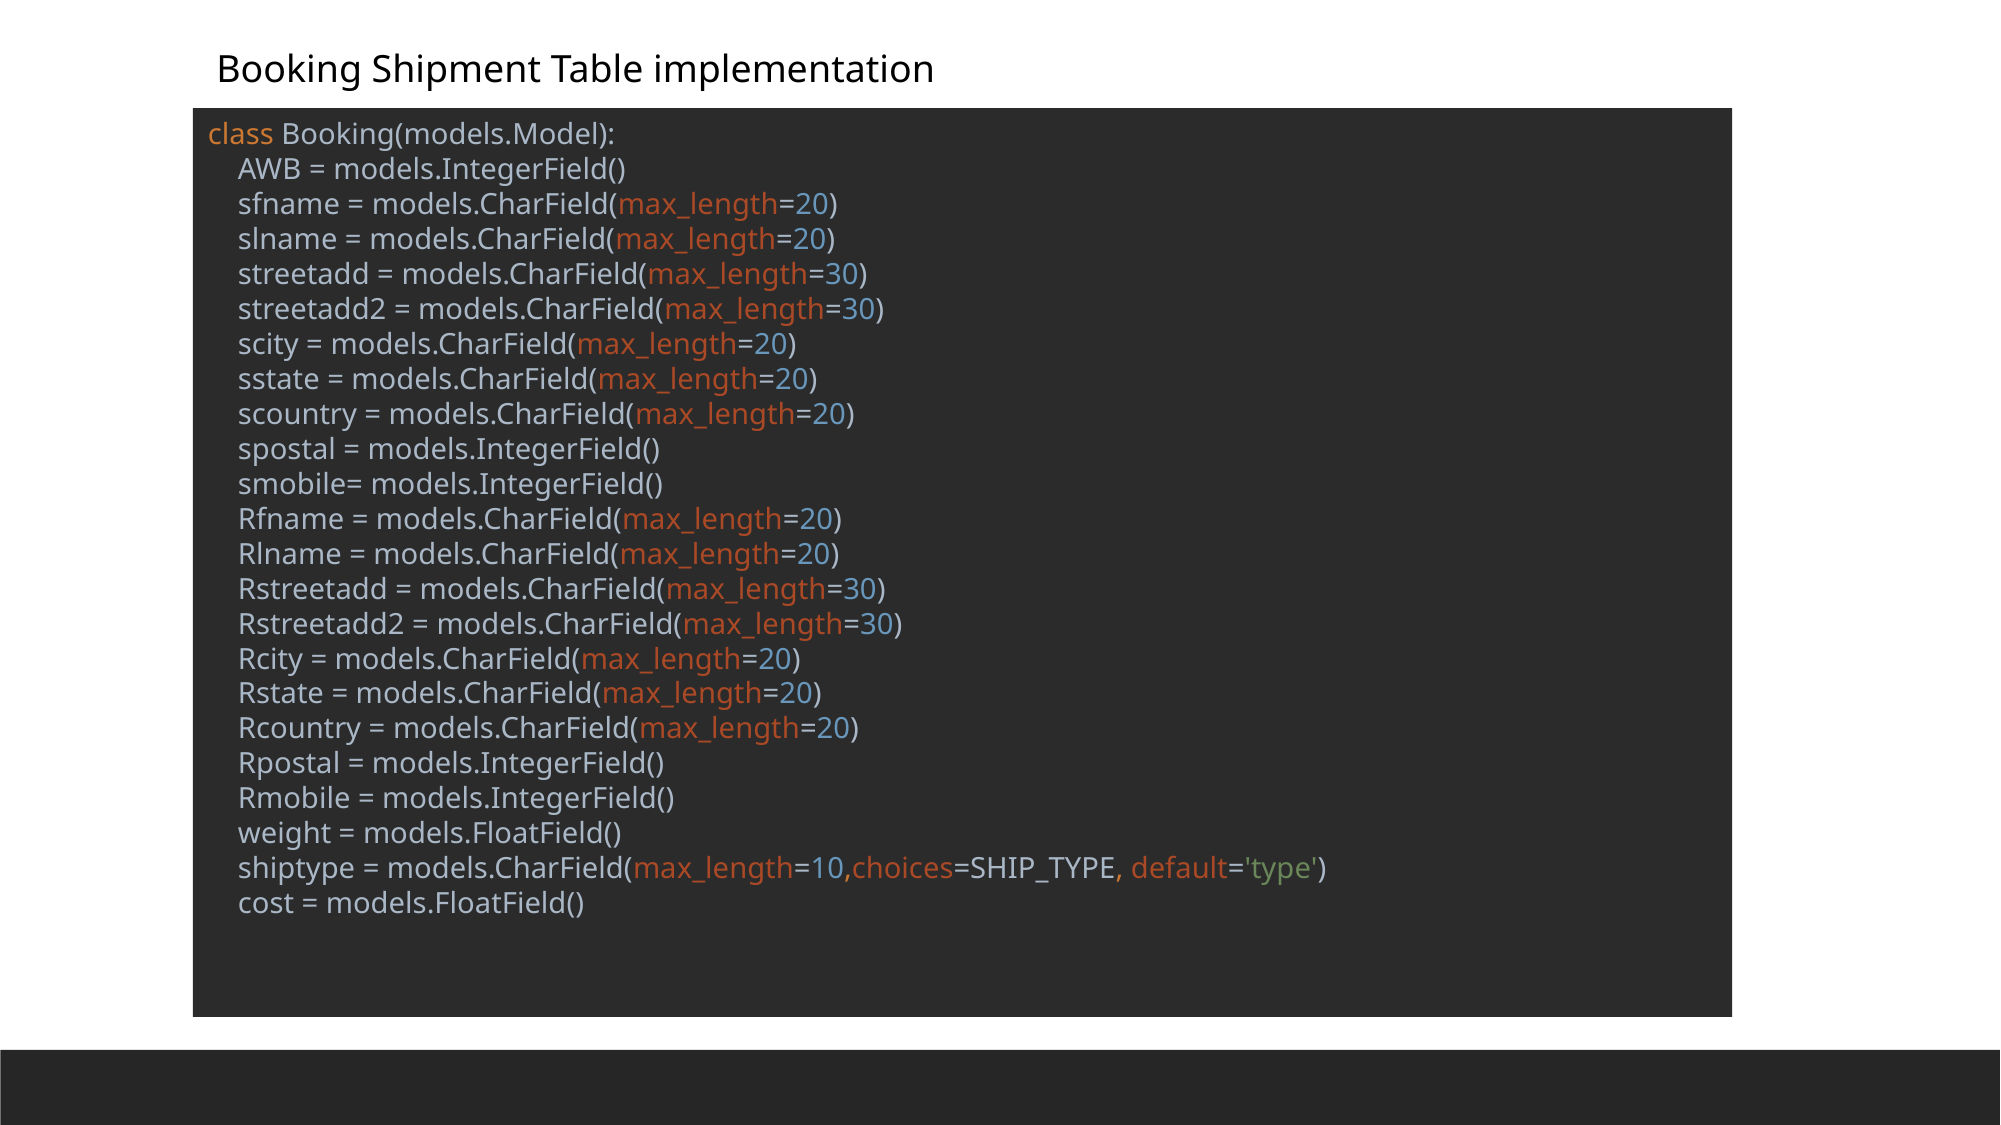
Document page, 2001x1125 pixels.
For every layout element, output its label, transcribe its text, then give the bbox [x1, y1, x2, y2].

text_box class Booking(models.Model): AWB = models.IntegerField() sfname = models.CharField(max_length=20) slname = models.CharField(max_length=20) streetadd = models.CharField(max_length=30) streetadd2 = models.CharField(max_length=30) scity = models.CharField(max_length=20) sstate = models.CharField(max_length=20) scountry = models.CharField(max_length=20) spostal = models.IntegerField() smobile= models.IntegerField() Rfname = models.CharField(max_length=20) Rlname = models.CharField(max_length=20) Rstreetadd = models.CharField(max_length=30) Rstreetadd2 = models.CharField(max_length=30) Rcity = models.CharField(max_length=20) Rstate = models.CharField(max_length=20) Rcountry = models.CharField(max_length=20) Rpostal = models.IntegerField() Rmobile = models.IntegerField() weight = models.FloatField() shiptype = models.CharField(max_length=10,choices=SHIP_TYPE, default='type') cost = models.FloatField() [192, 108, 1733, 1017]
text_box Booking Shipment Table implementation [201, 37, 951, 98]
